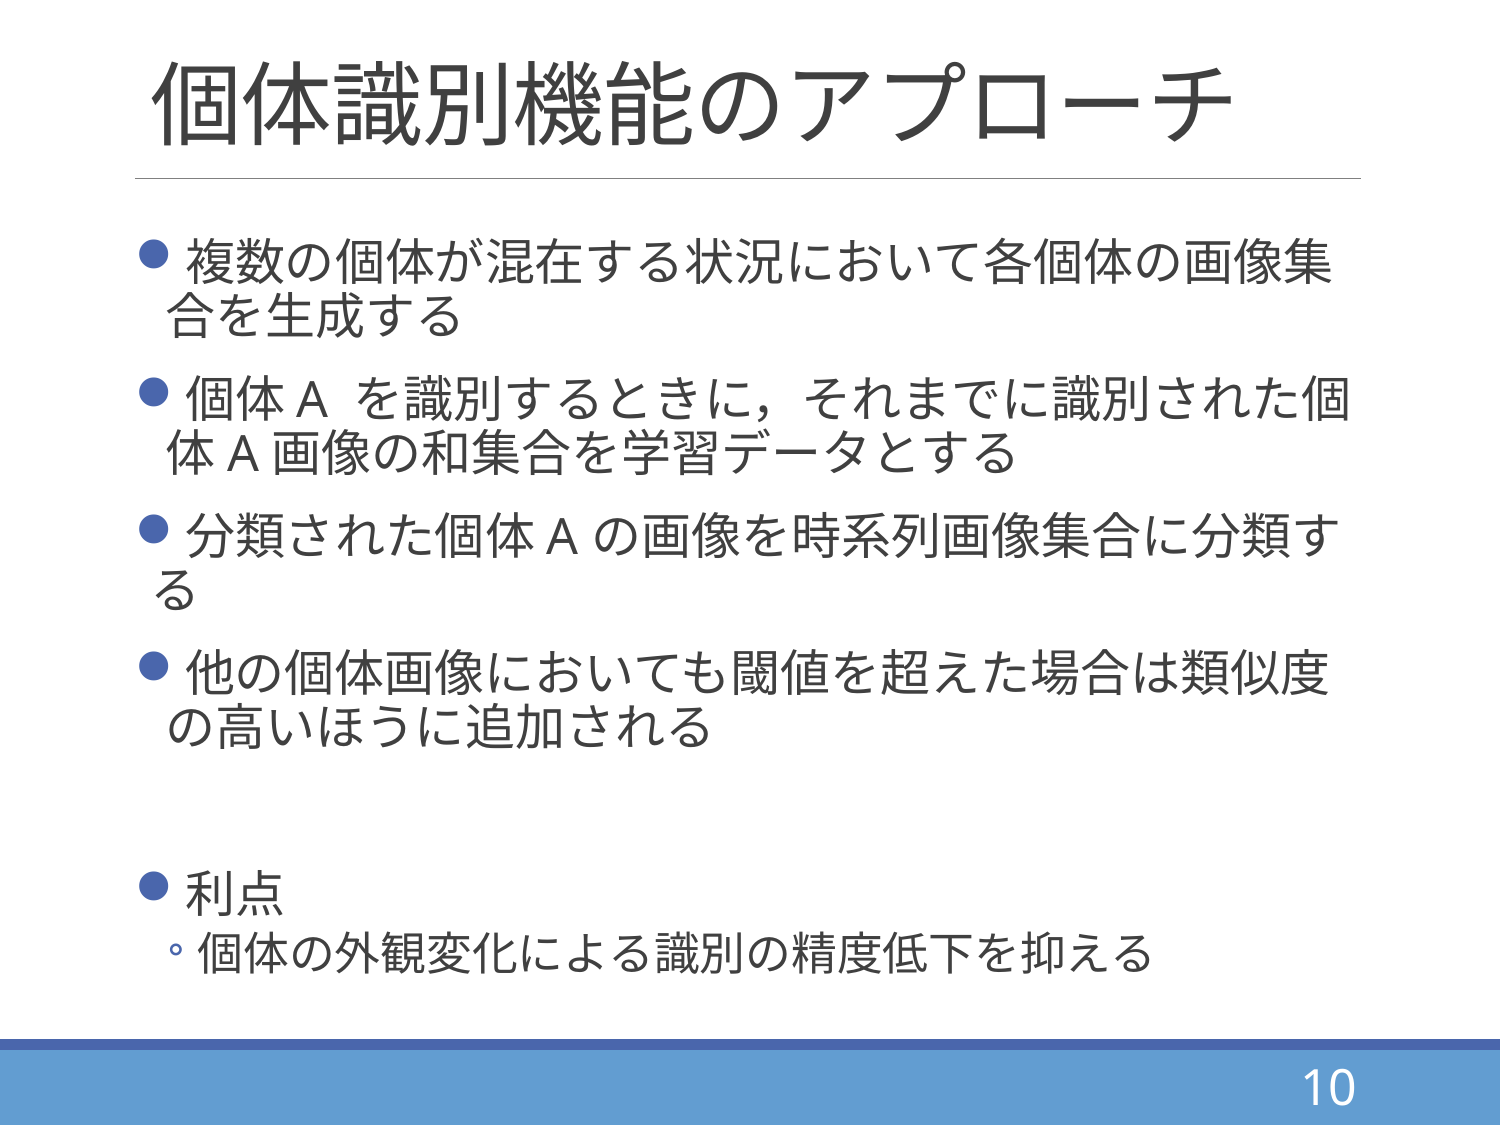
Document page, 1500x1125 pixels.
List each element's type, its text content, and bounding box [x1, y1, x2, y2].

slide_number 10 [1211, 1059, 1373, 1120]
list 複数の個体が混在する状況において各個体の画像集合を生成する 個体A を識別するときに，それまでに識別された個体A画像の和集合を学習データとする 分類された個体Aの画像を時系列画像集合に分類する 他の個体画像においても閾値を超えた場合は類似度の高いほうに追加される 利点 個体の外観変化による識別の精度低下を抑える [135, 229, 1373, 1000]
title 個体識別機能のアプローチ [135, 38, 1373, 165]
